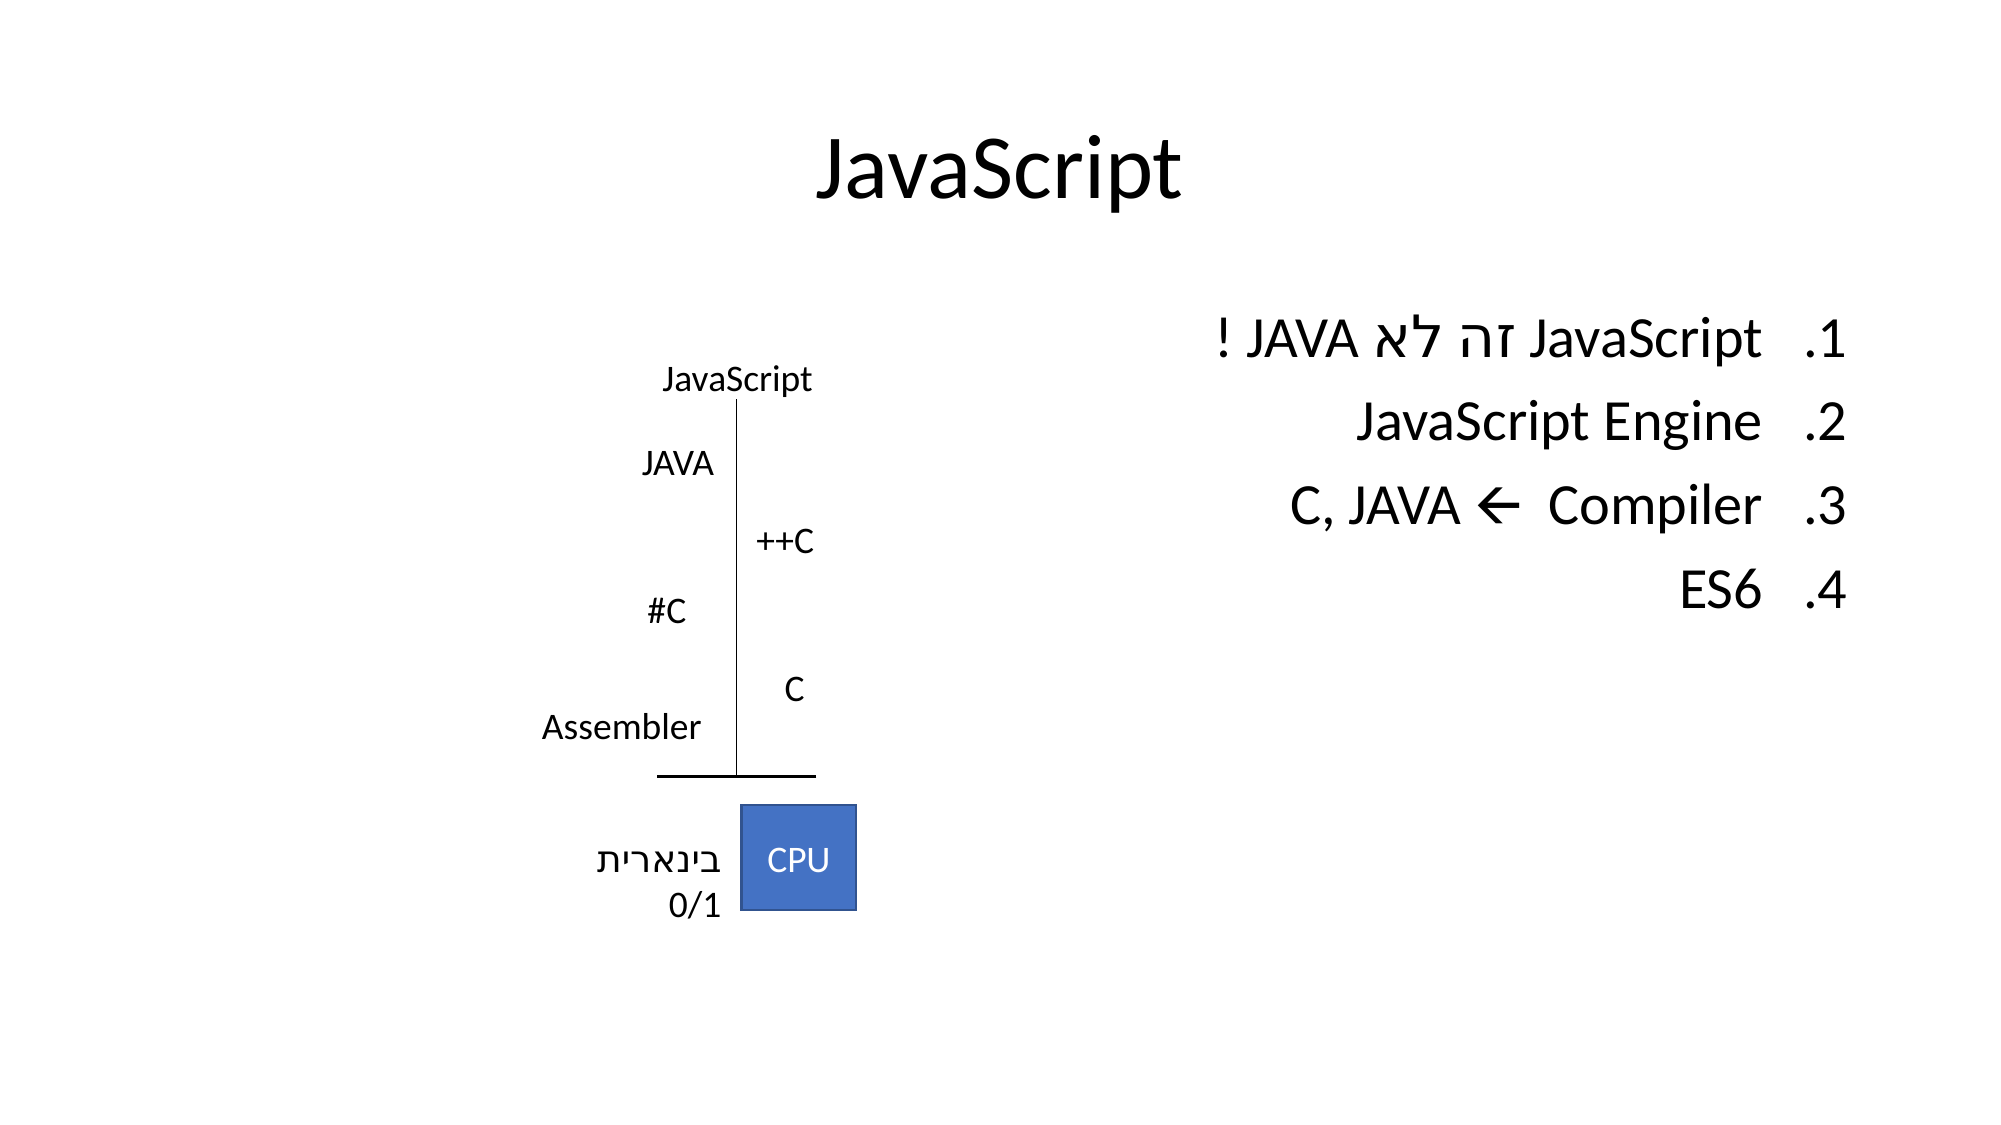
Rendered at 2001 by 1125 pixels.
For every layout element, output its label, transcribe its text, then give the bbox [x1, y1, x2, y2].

text_box CPU [741, 805, 857, 910]
list JavaScript זה לא JAVA ! JavaScript Engine C, JAVA 🡨 Compiler ES6 [137, 299, 1863, 1014]
text_box C# [631, 578, 702, 638]
text_box JAVA [625, 430, 730, 491]
text_box JavaScript [645, 346, 828, 407]
text_box בינארית 0/1 [525, 827, 737, 933]
text_box C++ [741, 508, 830, 569]
text_box Assembler [525, 694, 717, 755]
title JavaScript [137, 59, 1863, 278]
text_box C [768, 656, 820, 717]
